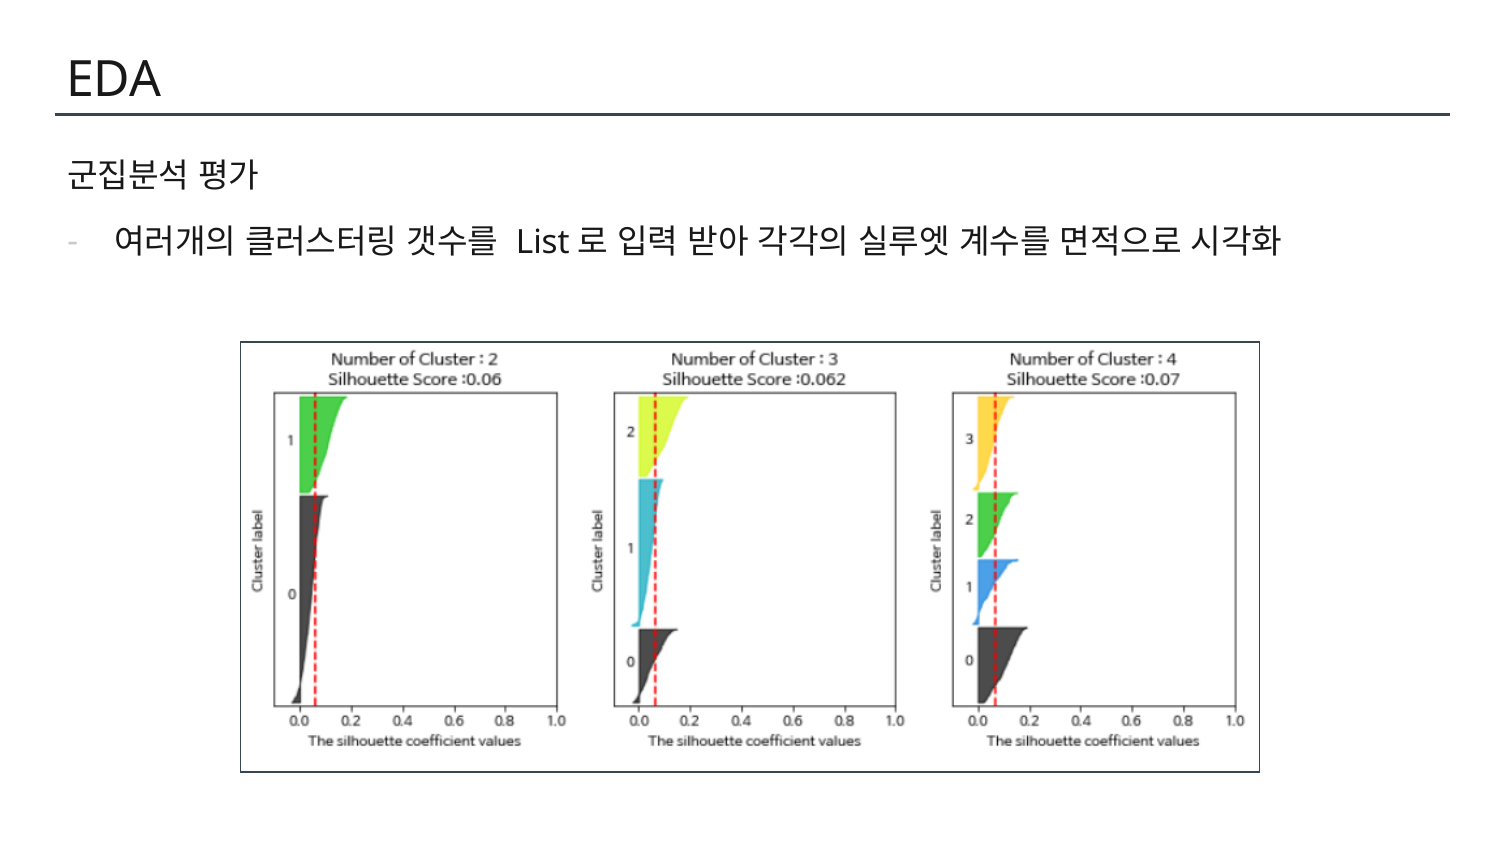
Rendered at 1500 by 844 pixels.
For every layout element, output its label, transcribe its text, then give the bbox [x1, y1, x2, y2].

picture [240, 342, 1259, 772]
title EDA [51, 31, 1449, 126]
list 군집분석 평가 여러개의 클러스터링 갯수를 List로 입력 받아 각각의 실루엣 계수를 면적으로 시각화 [52, 133, 1441, 795]
